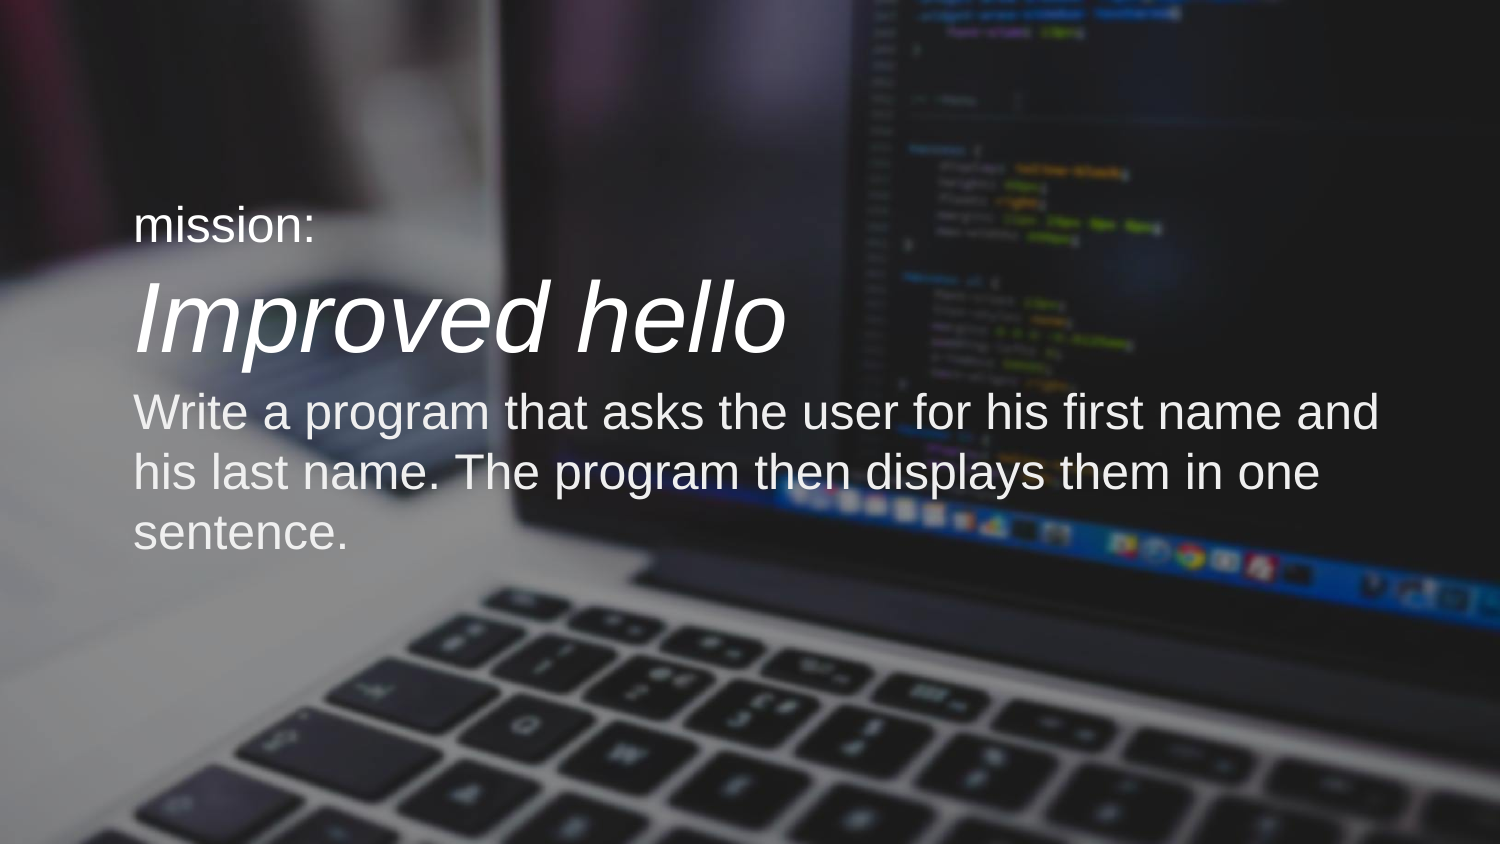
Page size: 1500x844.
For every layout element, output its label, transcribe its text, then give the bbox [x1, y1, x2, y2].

subtitle Write a program that asks the user for his first name and his last name. The program then displays them in one sentence. [118, 364, 1440, 678]
picture [0, 0, 1500, 844]
text_box mission: Improved hello [118, 177, 1211, 364]
